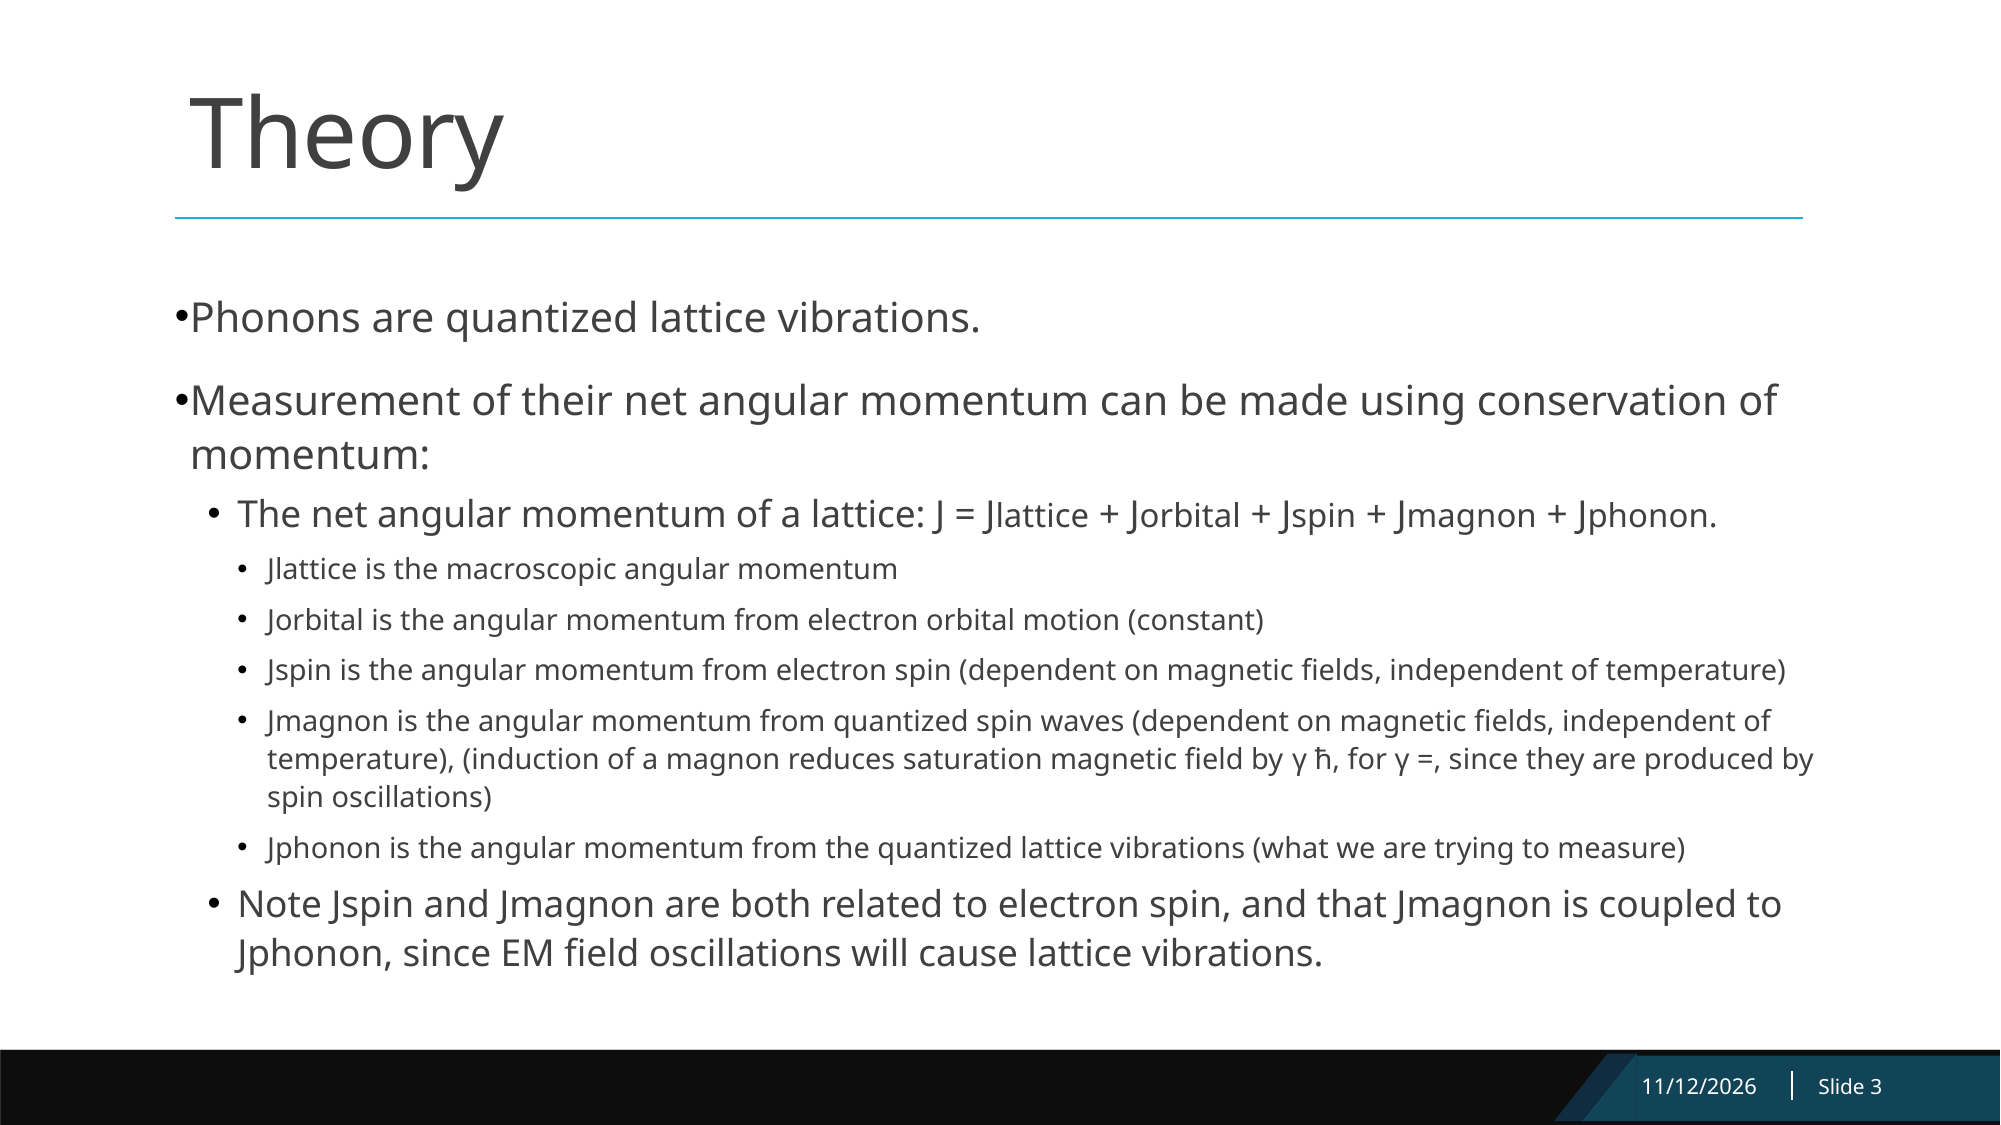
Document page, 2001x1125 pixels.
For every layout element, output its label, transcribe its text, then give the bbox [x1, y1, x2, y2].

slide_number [1348, 1057, 1773, 1118]
title Theory [174, 67, 1825, 198]
slide_number Slide 3 [1803, 1057, 1932, 1118]
